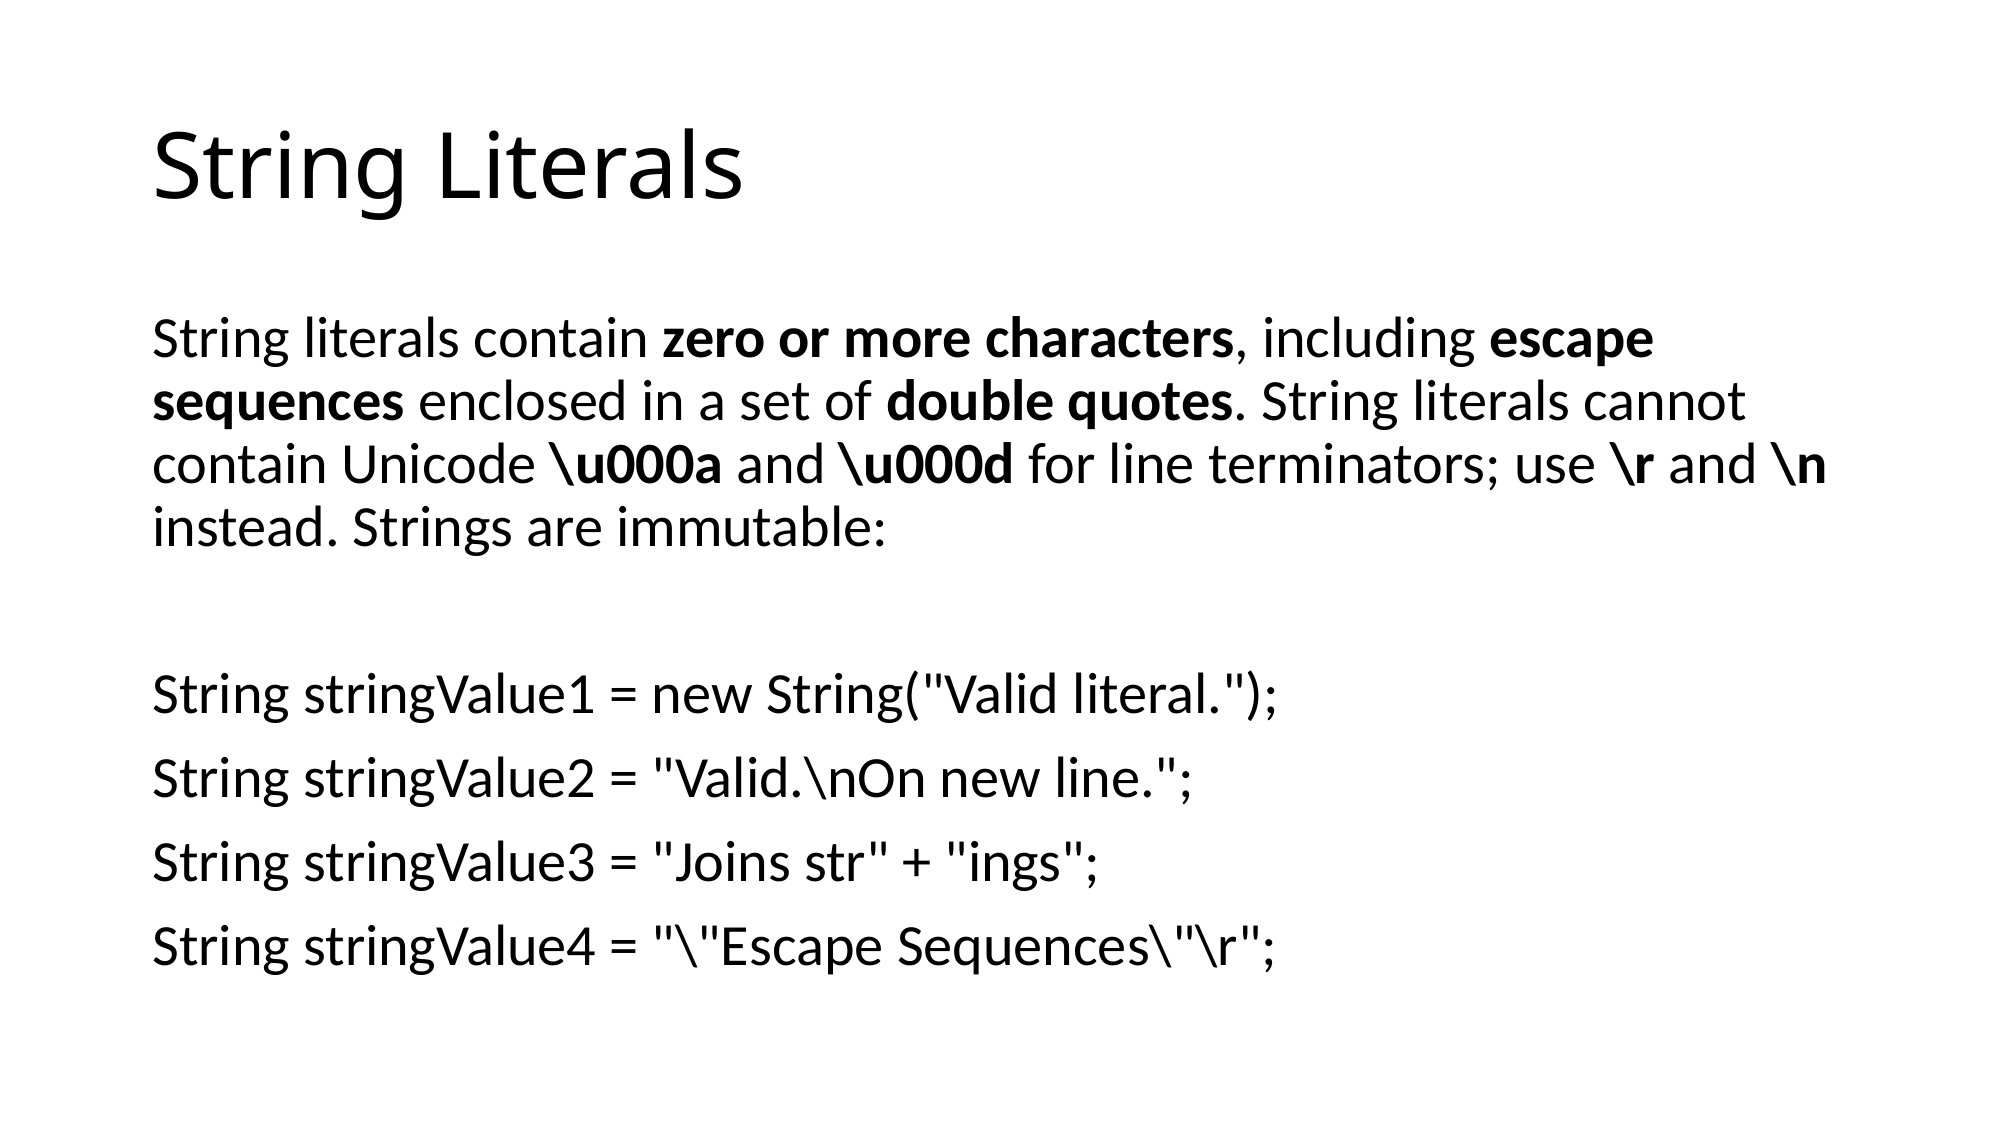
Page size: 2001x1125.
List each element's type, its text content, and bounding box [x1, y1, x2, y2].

title String Literals [137, 59, 1863, 278]
list String literals contain zero or more characters, including escape sequences enclosed in a set of double quotes. String literals cannot contain Unicode \u000a and \u000d for line terminators; use \r and \n instead. Strings are immutable: String stringValue1 = new String("Valid literal."); String stringValue2 = "Valid.\nOn new line."; String stringValue3 = "Joins str" + "ings"; String stringValue4 = "\"Escape Sequences\"\r"; [137, 299, 1863, 1014]
